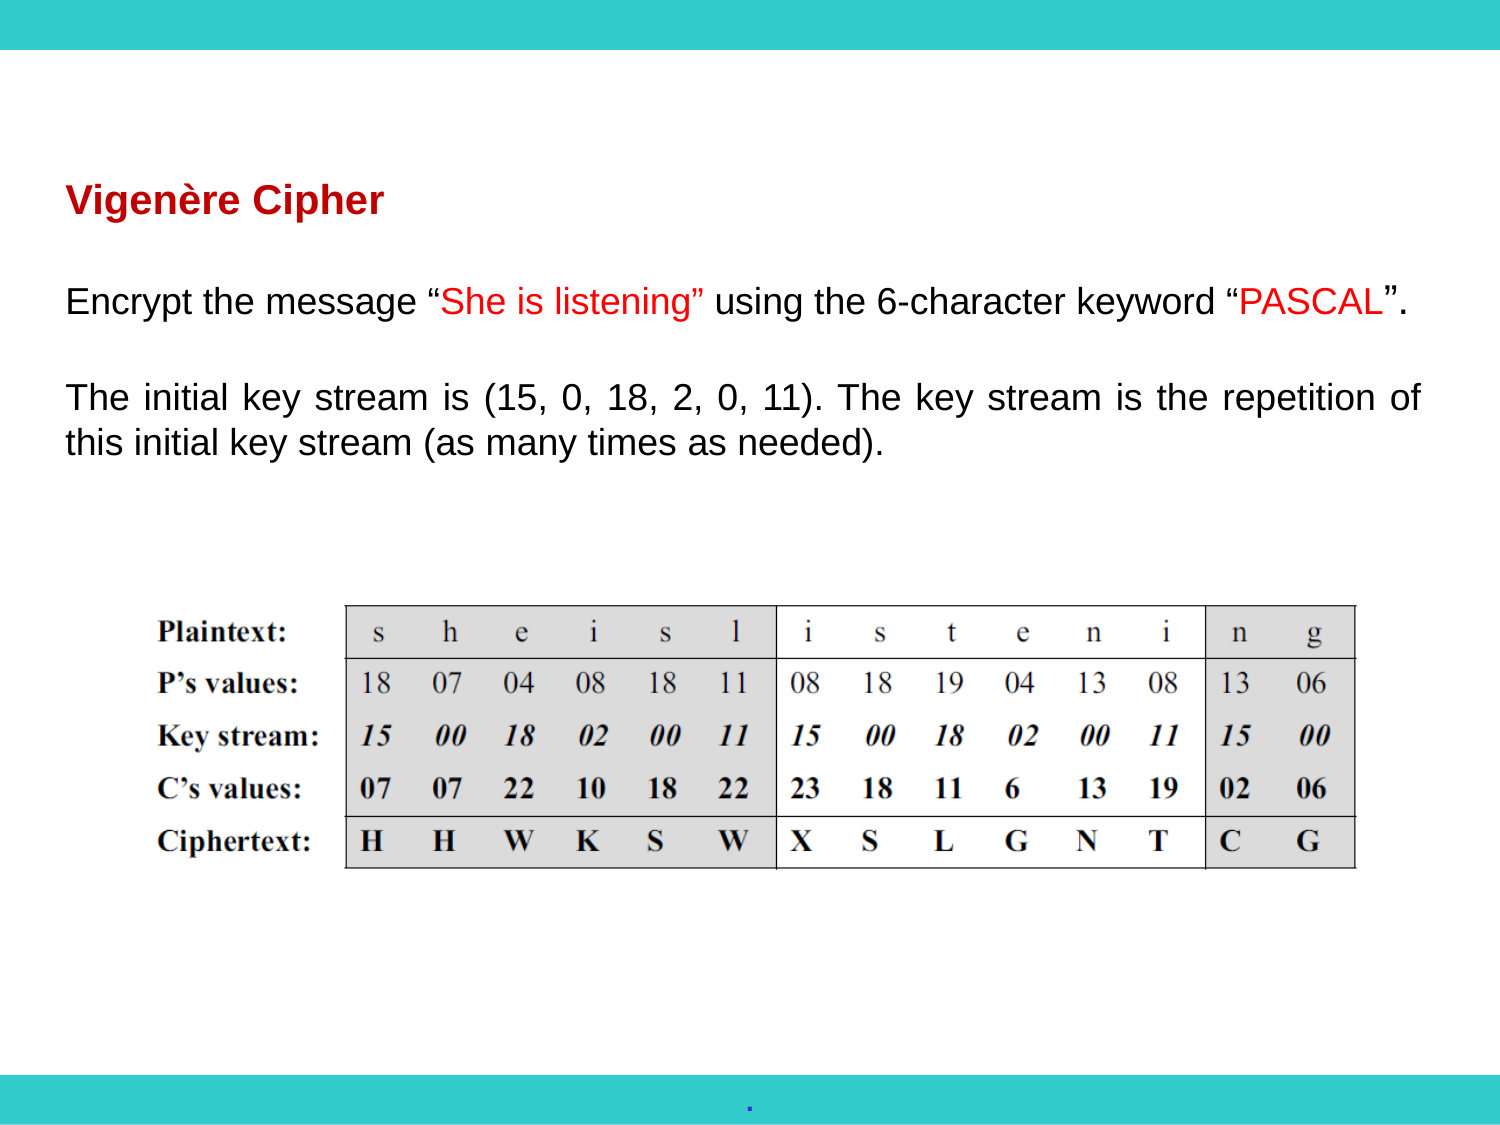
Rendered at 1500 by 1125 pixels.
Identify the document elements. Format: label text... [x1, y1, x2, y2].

text_box [0, 0, 1500, 50]
text_box Vigenère Cipher Encrypt the message “She is listening” using the 6-character keyword “PASCAL”. The initial key stream is (15, 0, 18, 2, 0, 11). The key stream is the repetition of this initial key stream (as many times as needed). [50, 165, 1437, 471]
picture [151, 590, 1366, 878]
text_box . [0, 1074, 1500, 1125]
